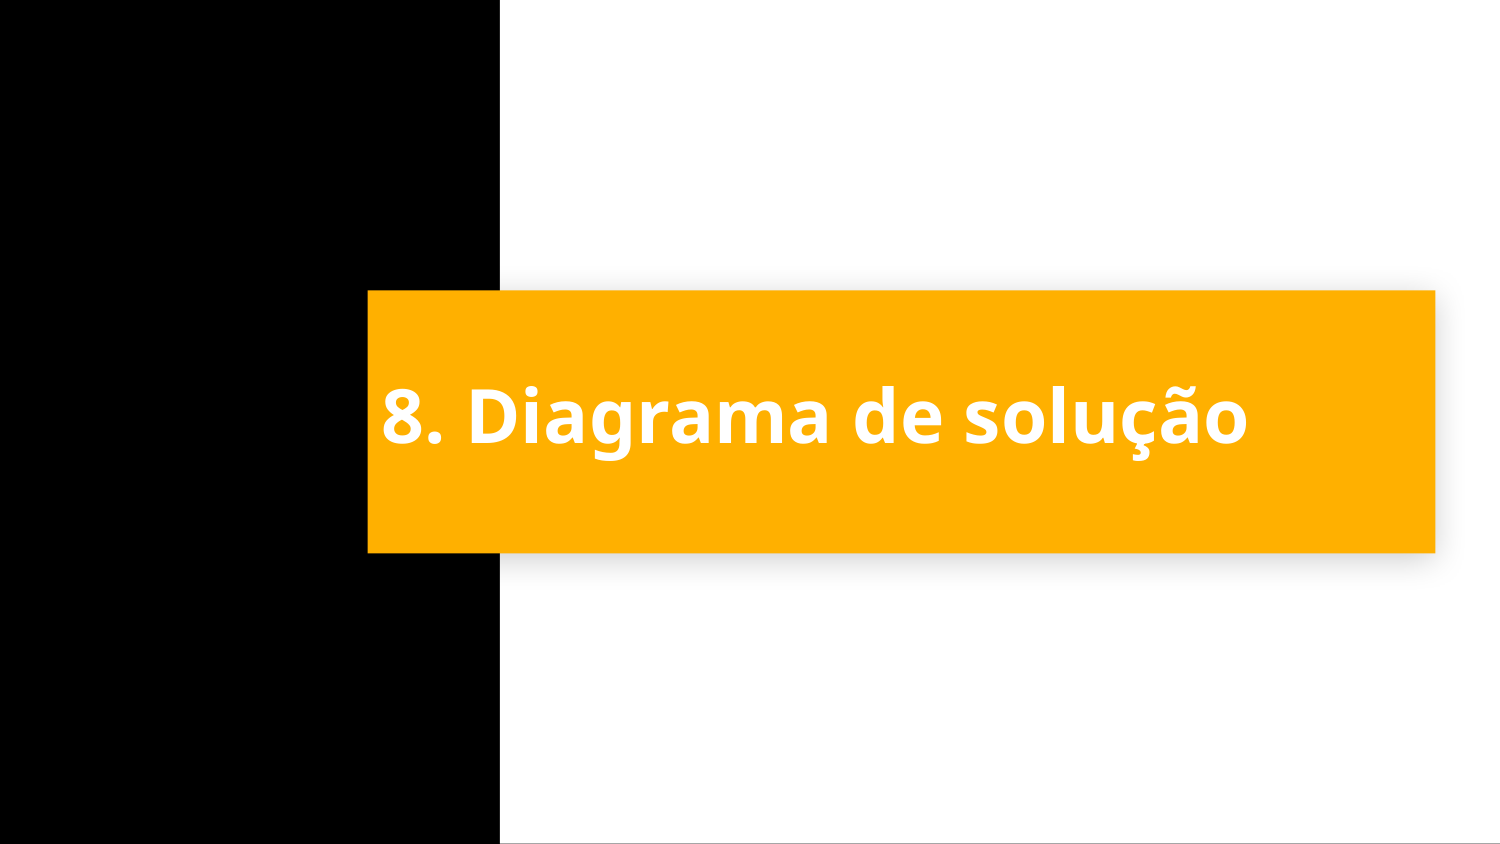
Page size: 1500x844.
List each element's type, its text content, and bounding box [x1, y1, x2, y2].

title 8. Diagrama de solução [366, 369, 1435, 474]
